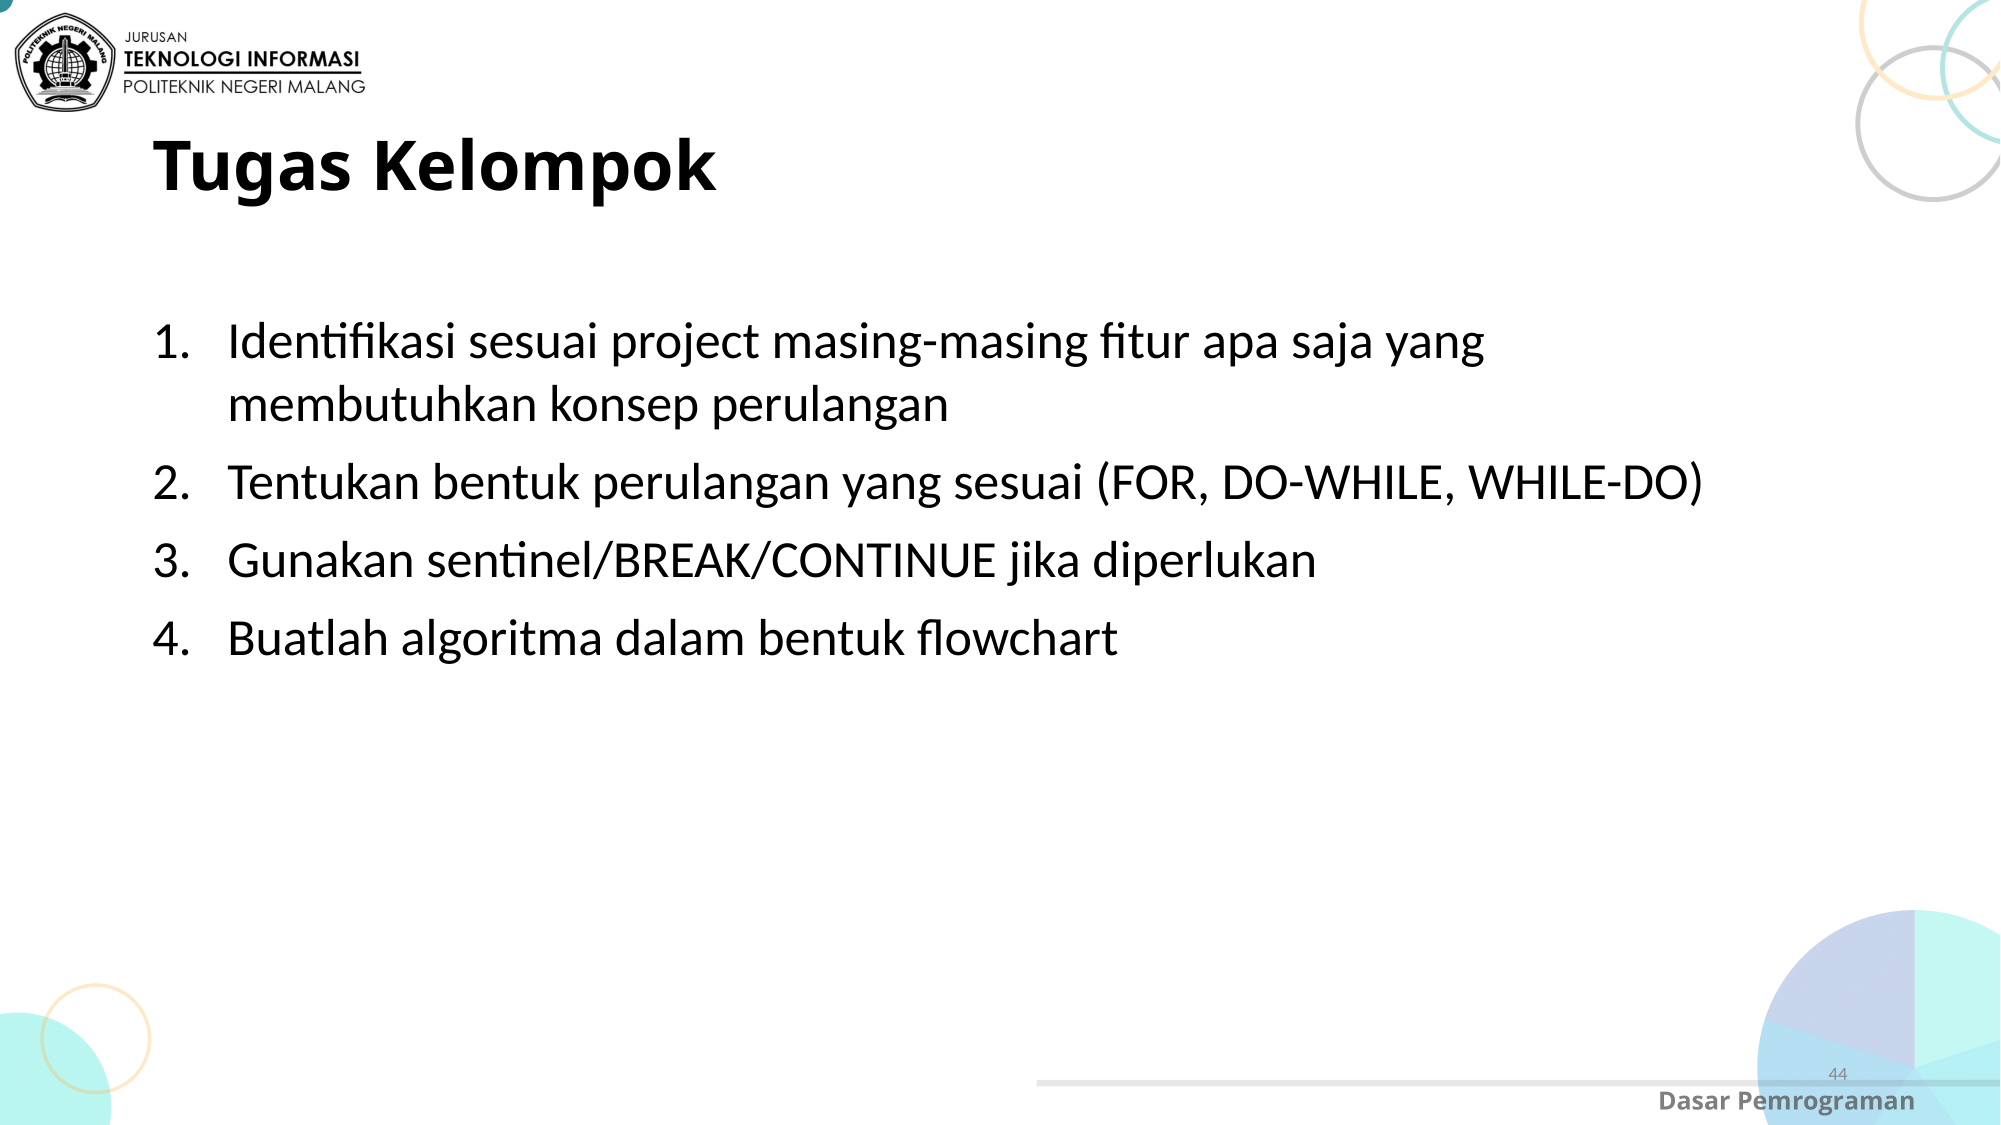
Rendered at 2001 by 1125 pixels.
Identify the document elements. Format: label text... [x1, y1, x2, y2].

title Tugas Kelompok [137, 59, 1762, 278]
list Identifikasi sesuai project masing-masing fitur apa saja yang membutuhkan konsep perulangan Tentukan bentuk perulangan yang sesuai (FOR, DO-WHILE, WHILE-DO) Gunakan sentinel/BREAK/CONTINUE jika diperlukan Buatlah algoritma dalam bentuk flowchart [137, 299, 1762, 1014]
picture [0, 0, 2001, 1125]
slide_number 44 [1412, 1042, 1863, 1103]
